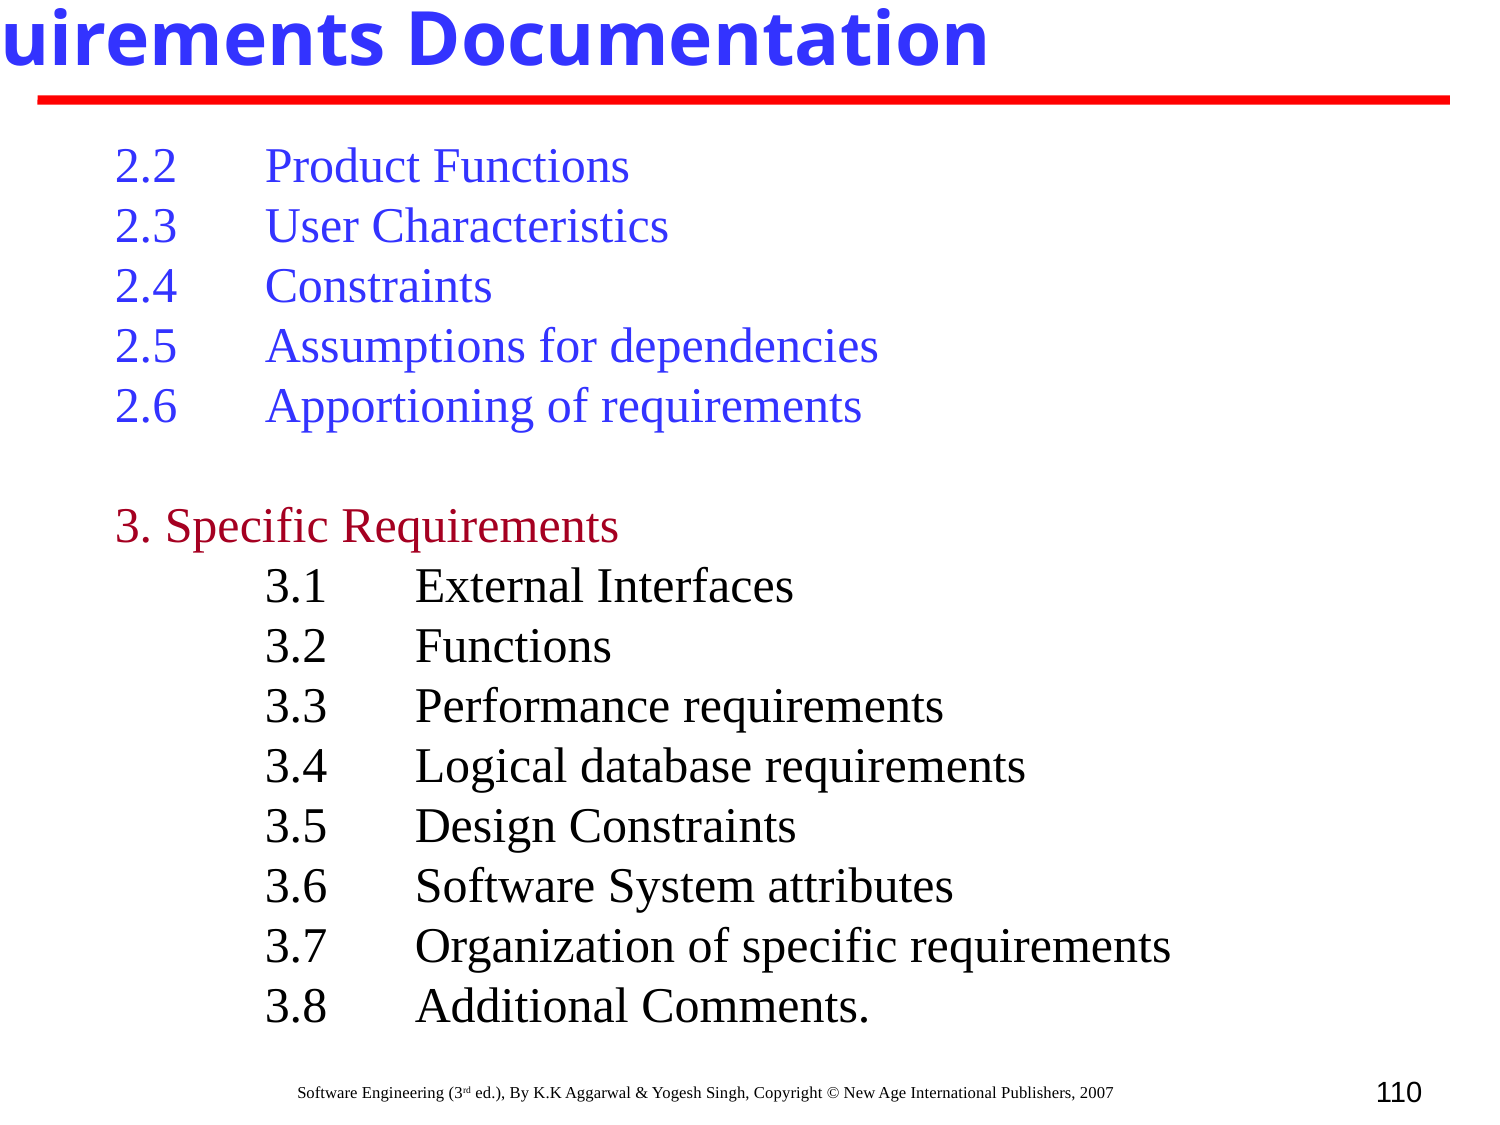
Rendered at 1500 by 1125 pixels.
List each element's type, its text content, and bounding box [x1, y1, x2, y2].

slide_number 110 [1413, 1065, 1438, 1116]
text_box 2.2 Product Functions 2.3 User Characteristics 2.4 Constraints 2.5 Assumptions for dependencies 2.6 Apportioning of requirements 3. Specific Requirements 3.1 External Interfaces 3.2 Functions 3.3 Performance requirements 3.4 Logical database requirements 3.5 Design Constraints 3.6 Software System attributes 3.7 Organization of specific requirements 3.8 Additional Comments. [99, 124, 1413, 1125]
text_box Requirements Documentation [0, 0, 1007, 88]
